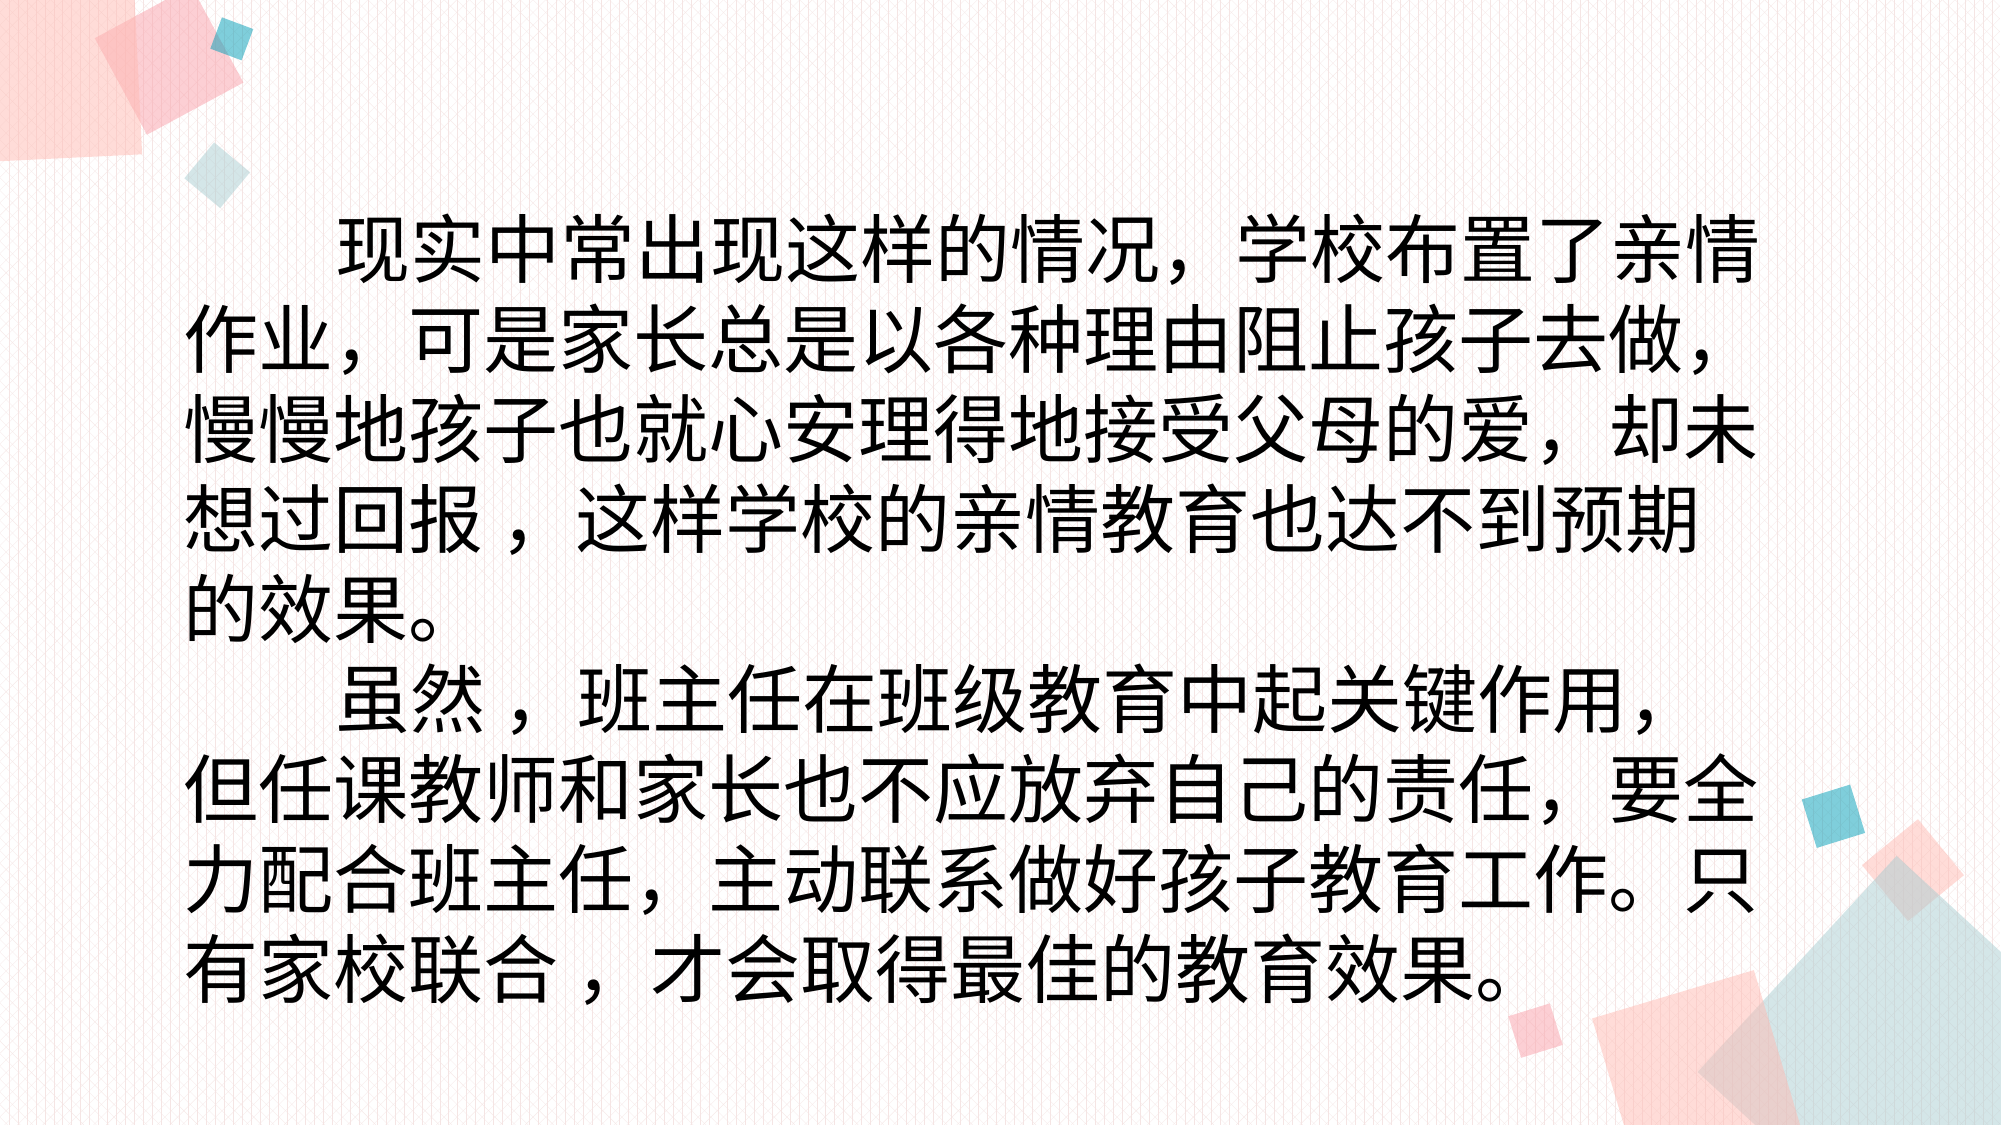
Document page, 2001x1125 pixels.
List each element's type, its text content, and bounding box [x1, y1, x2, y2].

text_box 现实中常出现这样的情况，学校布置了亲情作业，可是家长总是以各种理由阻止孩子去做，慢慢地孩子也就心安理得地接受父母的爱，却未想过回报 ，这样学校的亲情教育也达不到预期的效果。 虽然 ，班主任在班级教育中起关键作用，但任课教师和家长也不应放弃自己的责任，要全力配合班主任，主动联系做好孩子教育工作。只有家校联合 ，才会取得最佳的教育效果。 [168, 194, 1782, 1020]
